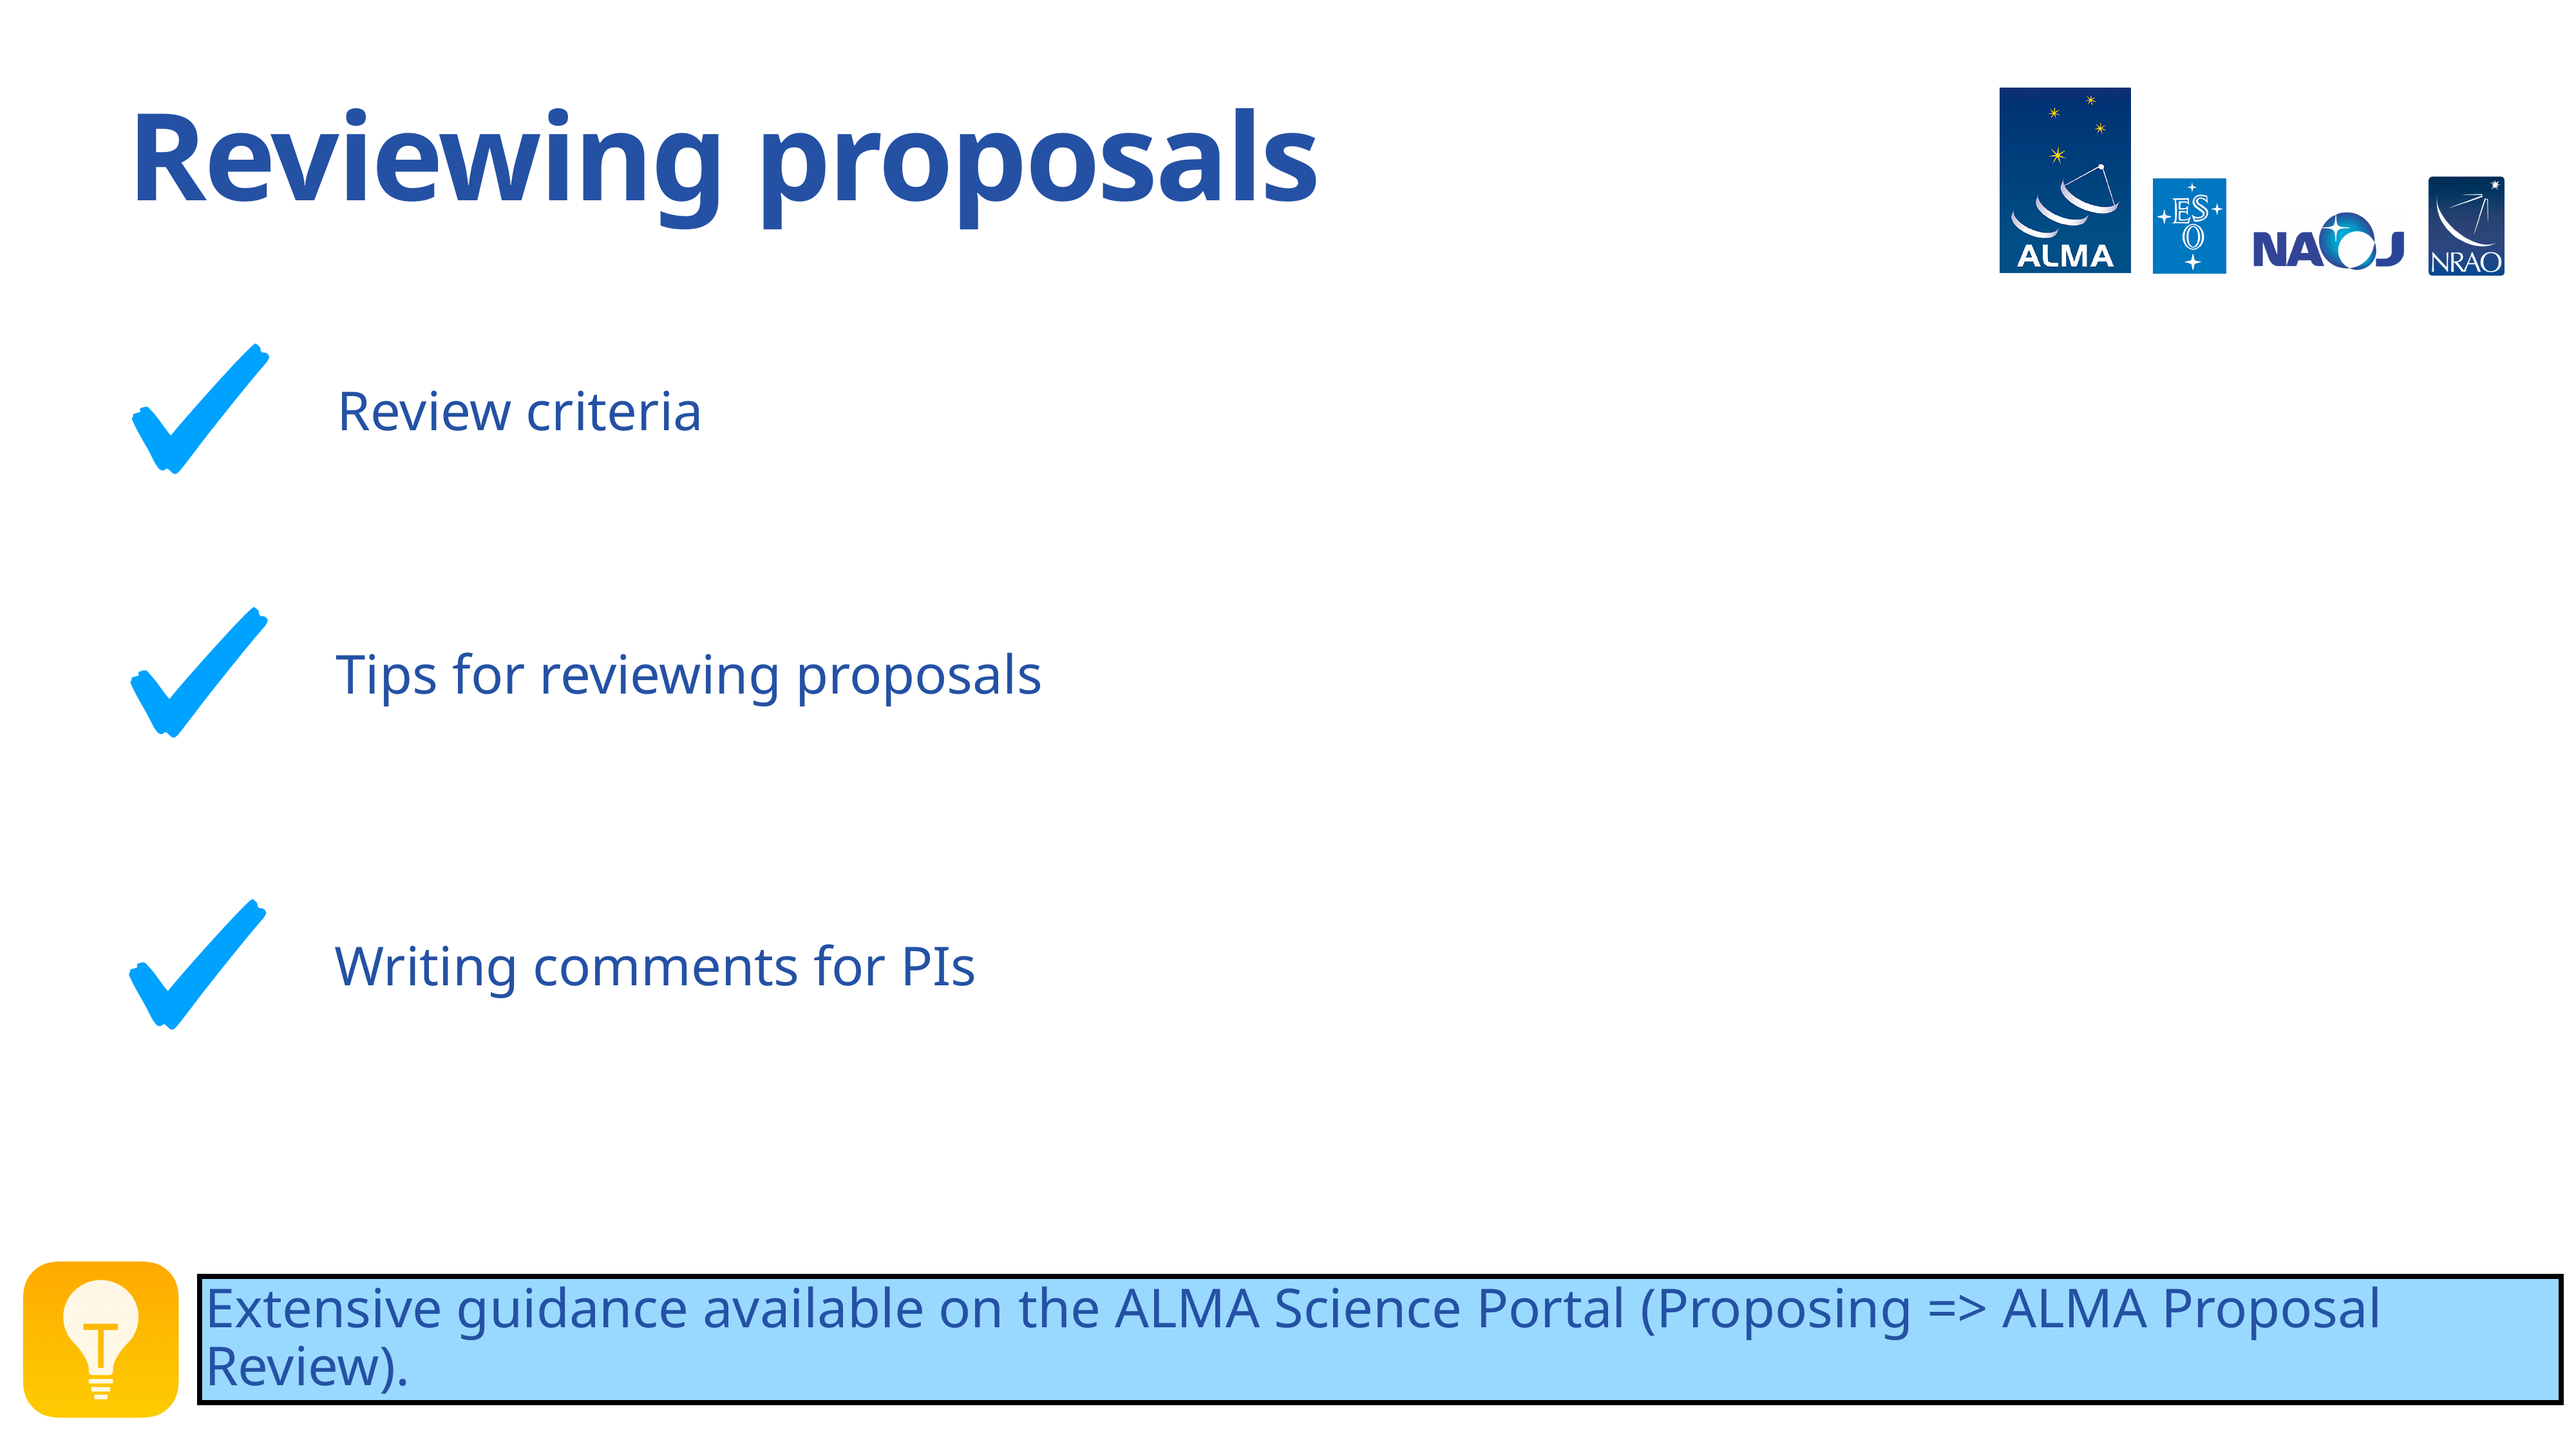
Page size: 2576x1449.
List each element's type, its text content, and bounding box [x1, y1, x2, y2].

title Reviewing proposals [121, 102, 1914, 261]
text_box Review criteria [332, 371, 2521, 447]
text_box Extensive guidance available on the ALMA Science Portal (Proposing => ALMA Proposal Review). [199, 1276, 2562, 1403]
picture [2249, 207, 2407, 272]
text_box [130, 607, 268, 738]
picture [2153, 178, 2226, 274]
text_box Writing comments for PIs [329, 927, 2517, 1002]
picture [12, 1250, 191, 1429]
text_box [131, 343, 270, 475]
text_box Tips for reviewing proposals [330, 634, 2519, 710]
picture [2000, 88, 2131, 273]
picture [2429, 176, 2505, 276]
text_box [129, 899, 267, 1030]
